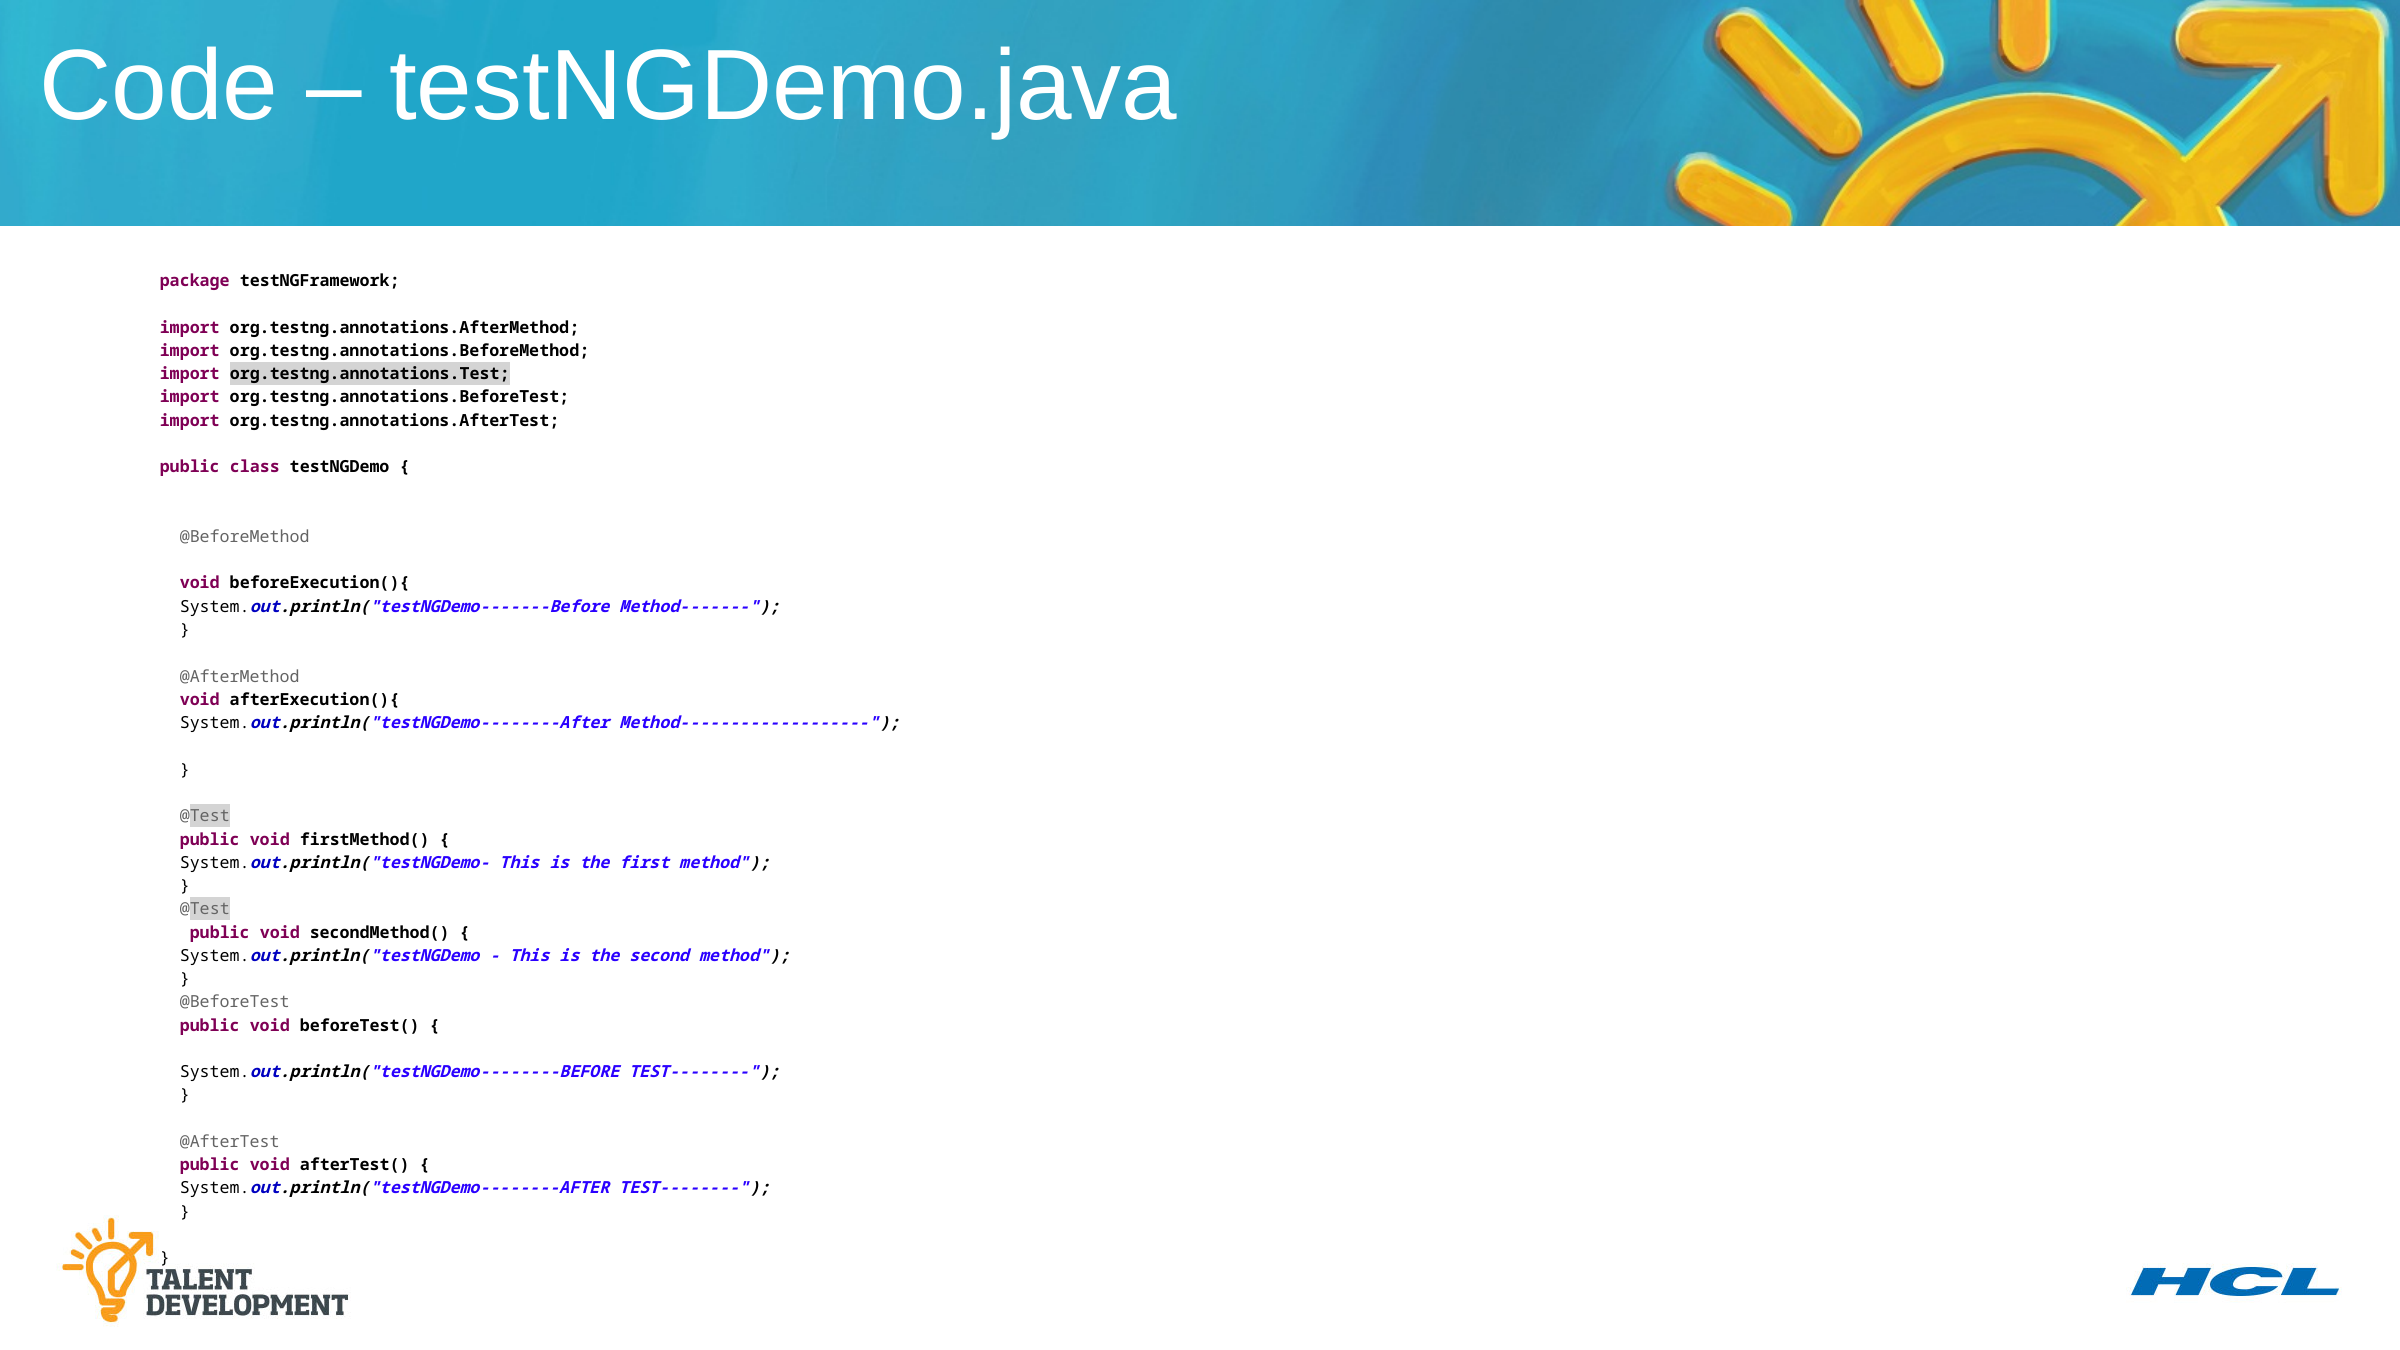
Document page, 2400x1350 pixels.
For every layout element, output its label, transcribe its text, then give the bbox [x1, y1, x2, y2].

picture [0, 1169, 389, 1350]
list Code – testNGDemo.java [24, 12, 1675, 138]
list package testNGFramework; import org.testng.annotations.AfterMethod; import org.testng.annotations.BeforeMethod; import org.testng.annotations.Test; import org.testng.annotations.BeforeTest; import org.testng.annotations.AfterTest; public class testNGDemo { @BeforeMethod void beforeExecution(){ System.out.println("testNGDemo-------Before Method-------"); } @AfterMethod void afterExecution(){ System.out.println("testNGDemo--------After Method-------------------"); } @Test public void firstMethod() { System.out.println("testNGDemo- This is the first method"); } @Test public void secondMethod() { System.out.println("testNGDemo - This is the second method"); } @BeforeTest public void beforeTest() { System.out.println("testNGDemo--------BEFORE TEST--------"); } @AfterTest public void afterTest() { System.out.println("testNGDemo--------AFTER TEST--------"); } } [144, 262, 2275, 1225]
picture [2100, 1169, 2397, 1350]
picture [0, 0, 2400, 226]
